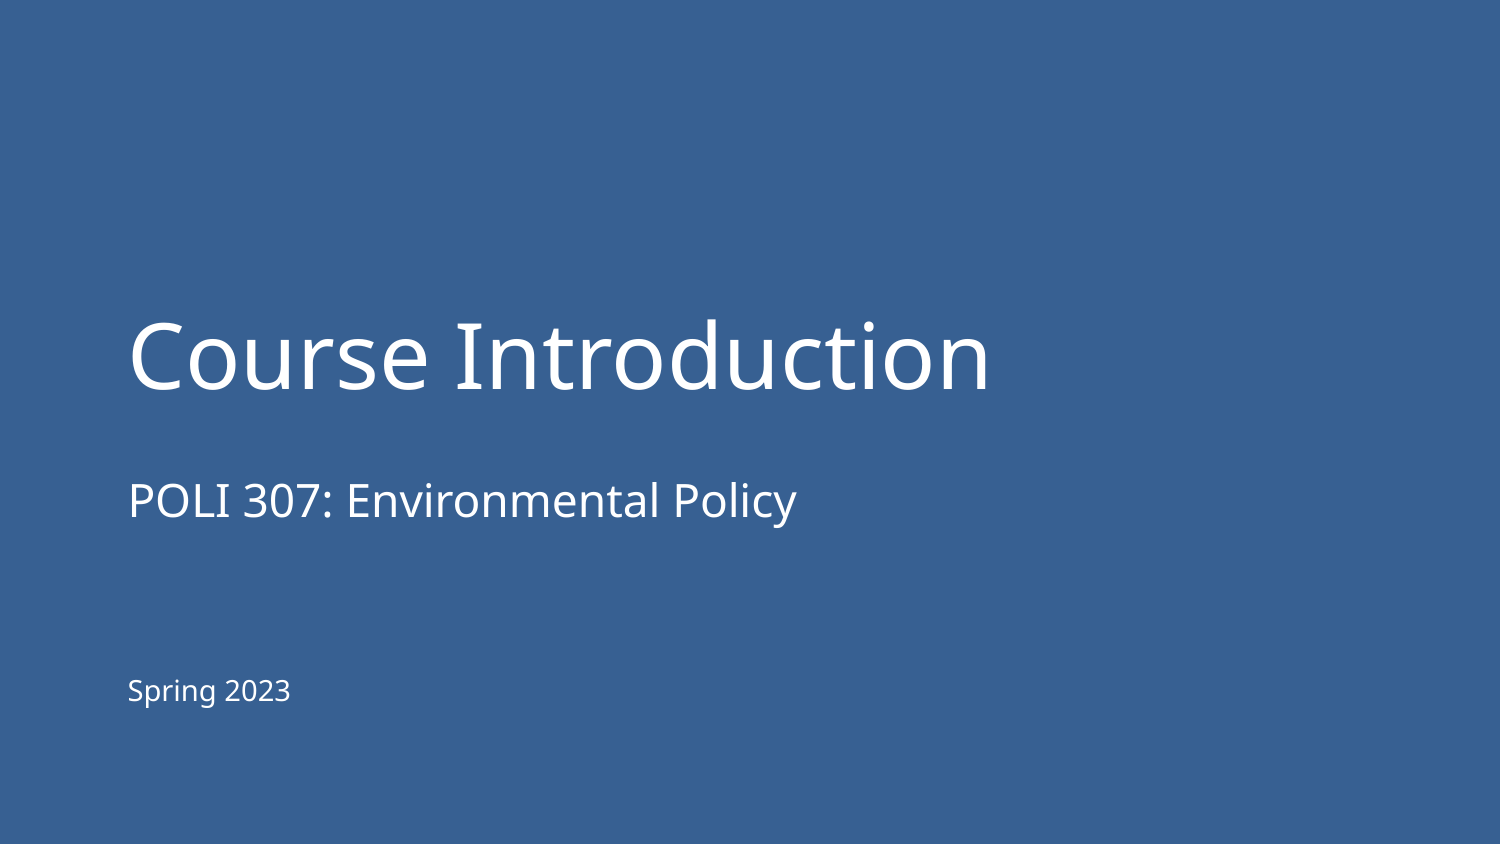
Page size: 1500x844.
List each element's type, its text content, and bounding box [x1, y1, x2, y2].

title Course Introduction [112, 262, 1388, 443]
subtitle POLI 307: Environmental Policy [112, 464, 1163, 646]
slide_number Spring 2023 [112, 666, 463, 712]
